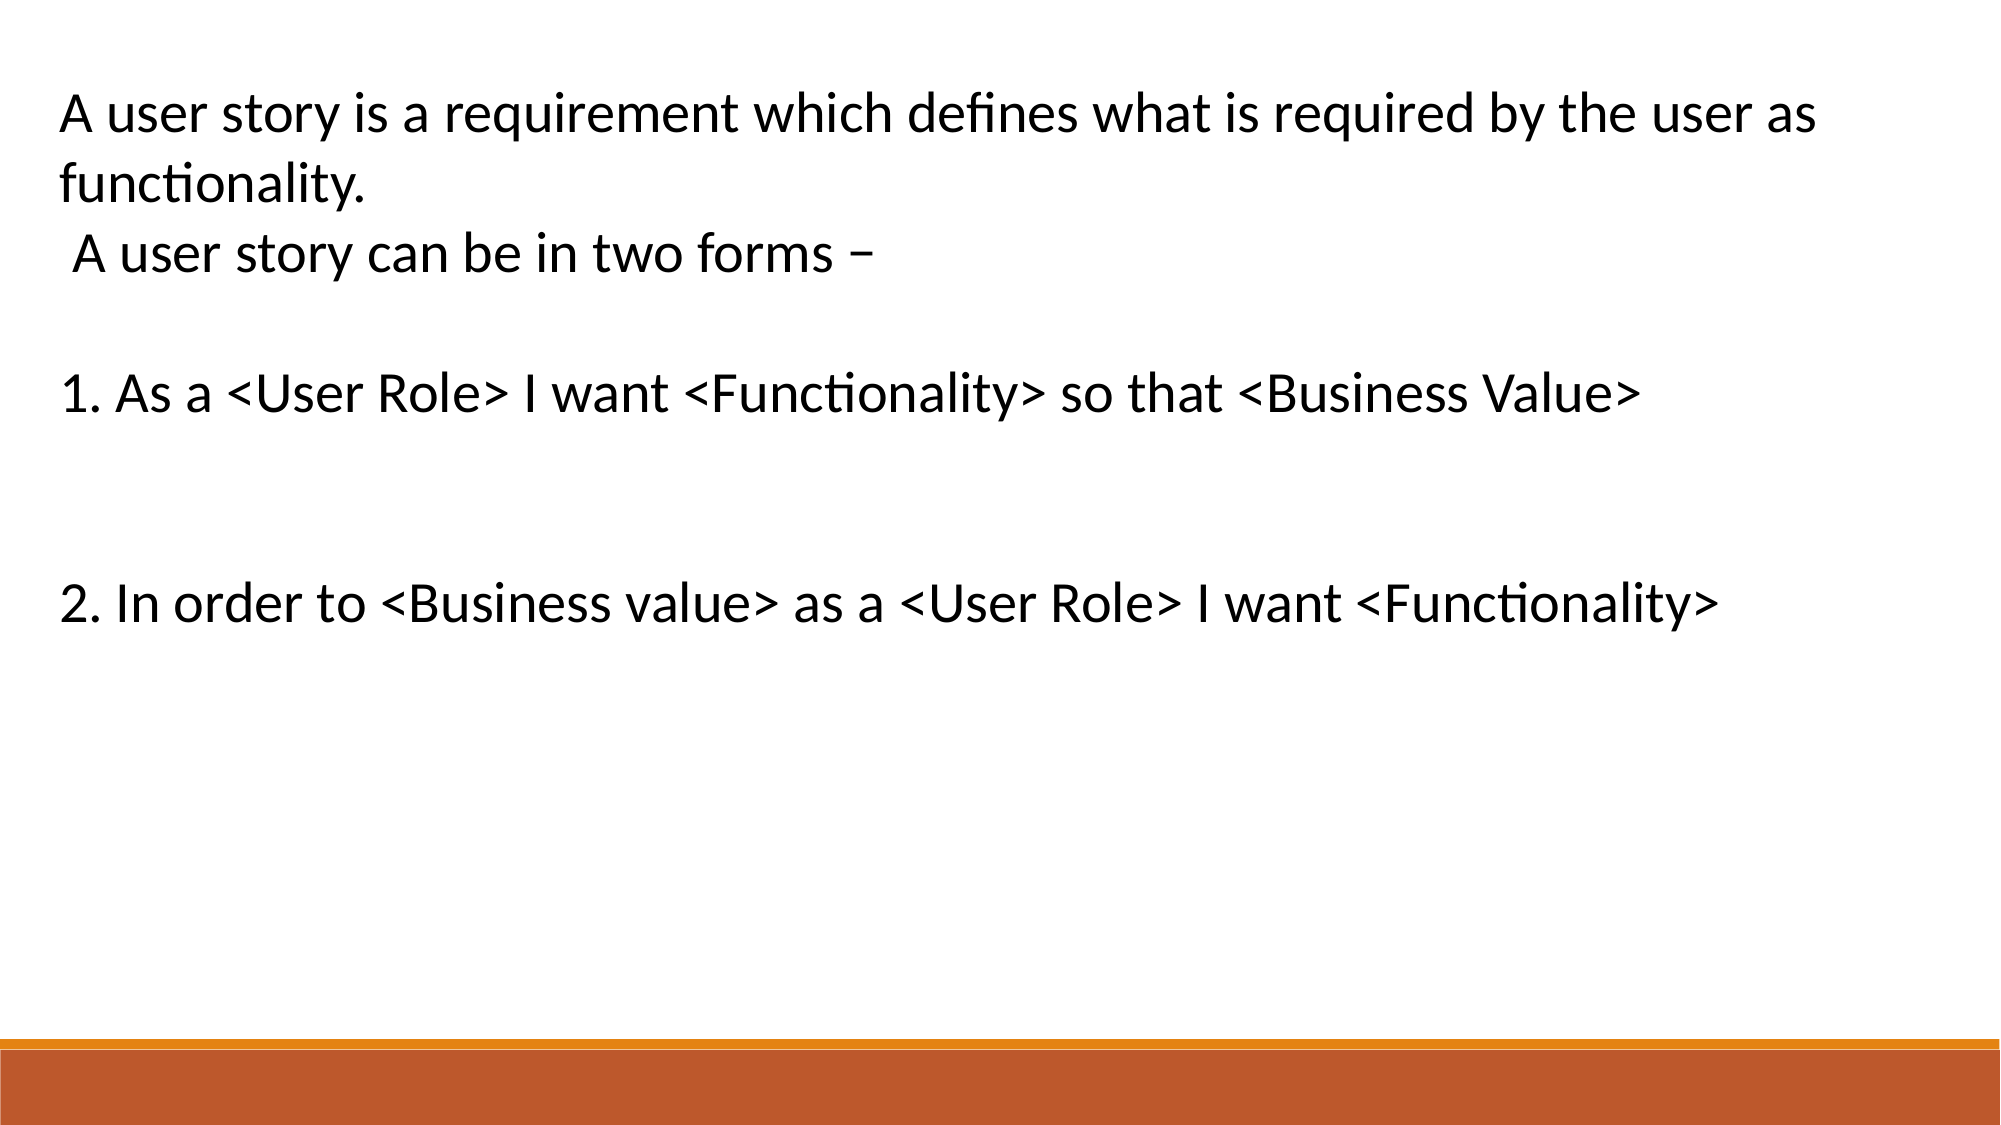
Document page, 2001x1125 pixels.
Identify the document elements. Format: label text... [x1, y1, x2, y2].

text_box A user story is a requirement which defines what is required by the user as functionality. A user story can be in two forms − As a <User Role> I want <Functionality> so that <Business Value> In order to <Business value> as a <User Role> I want <Functionality> [44, 67, 1976, 782]
